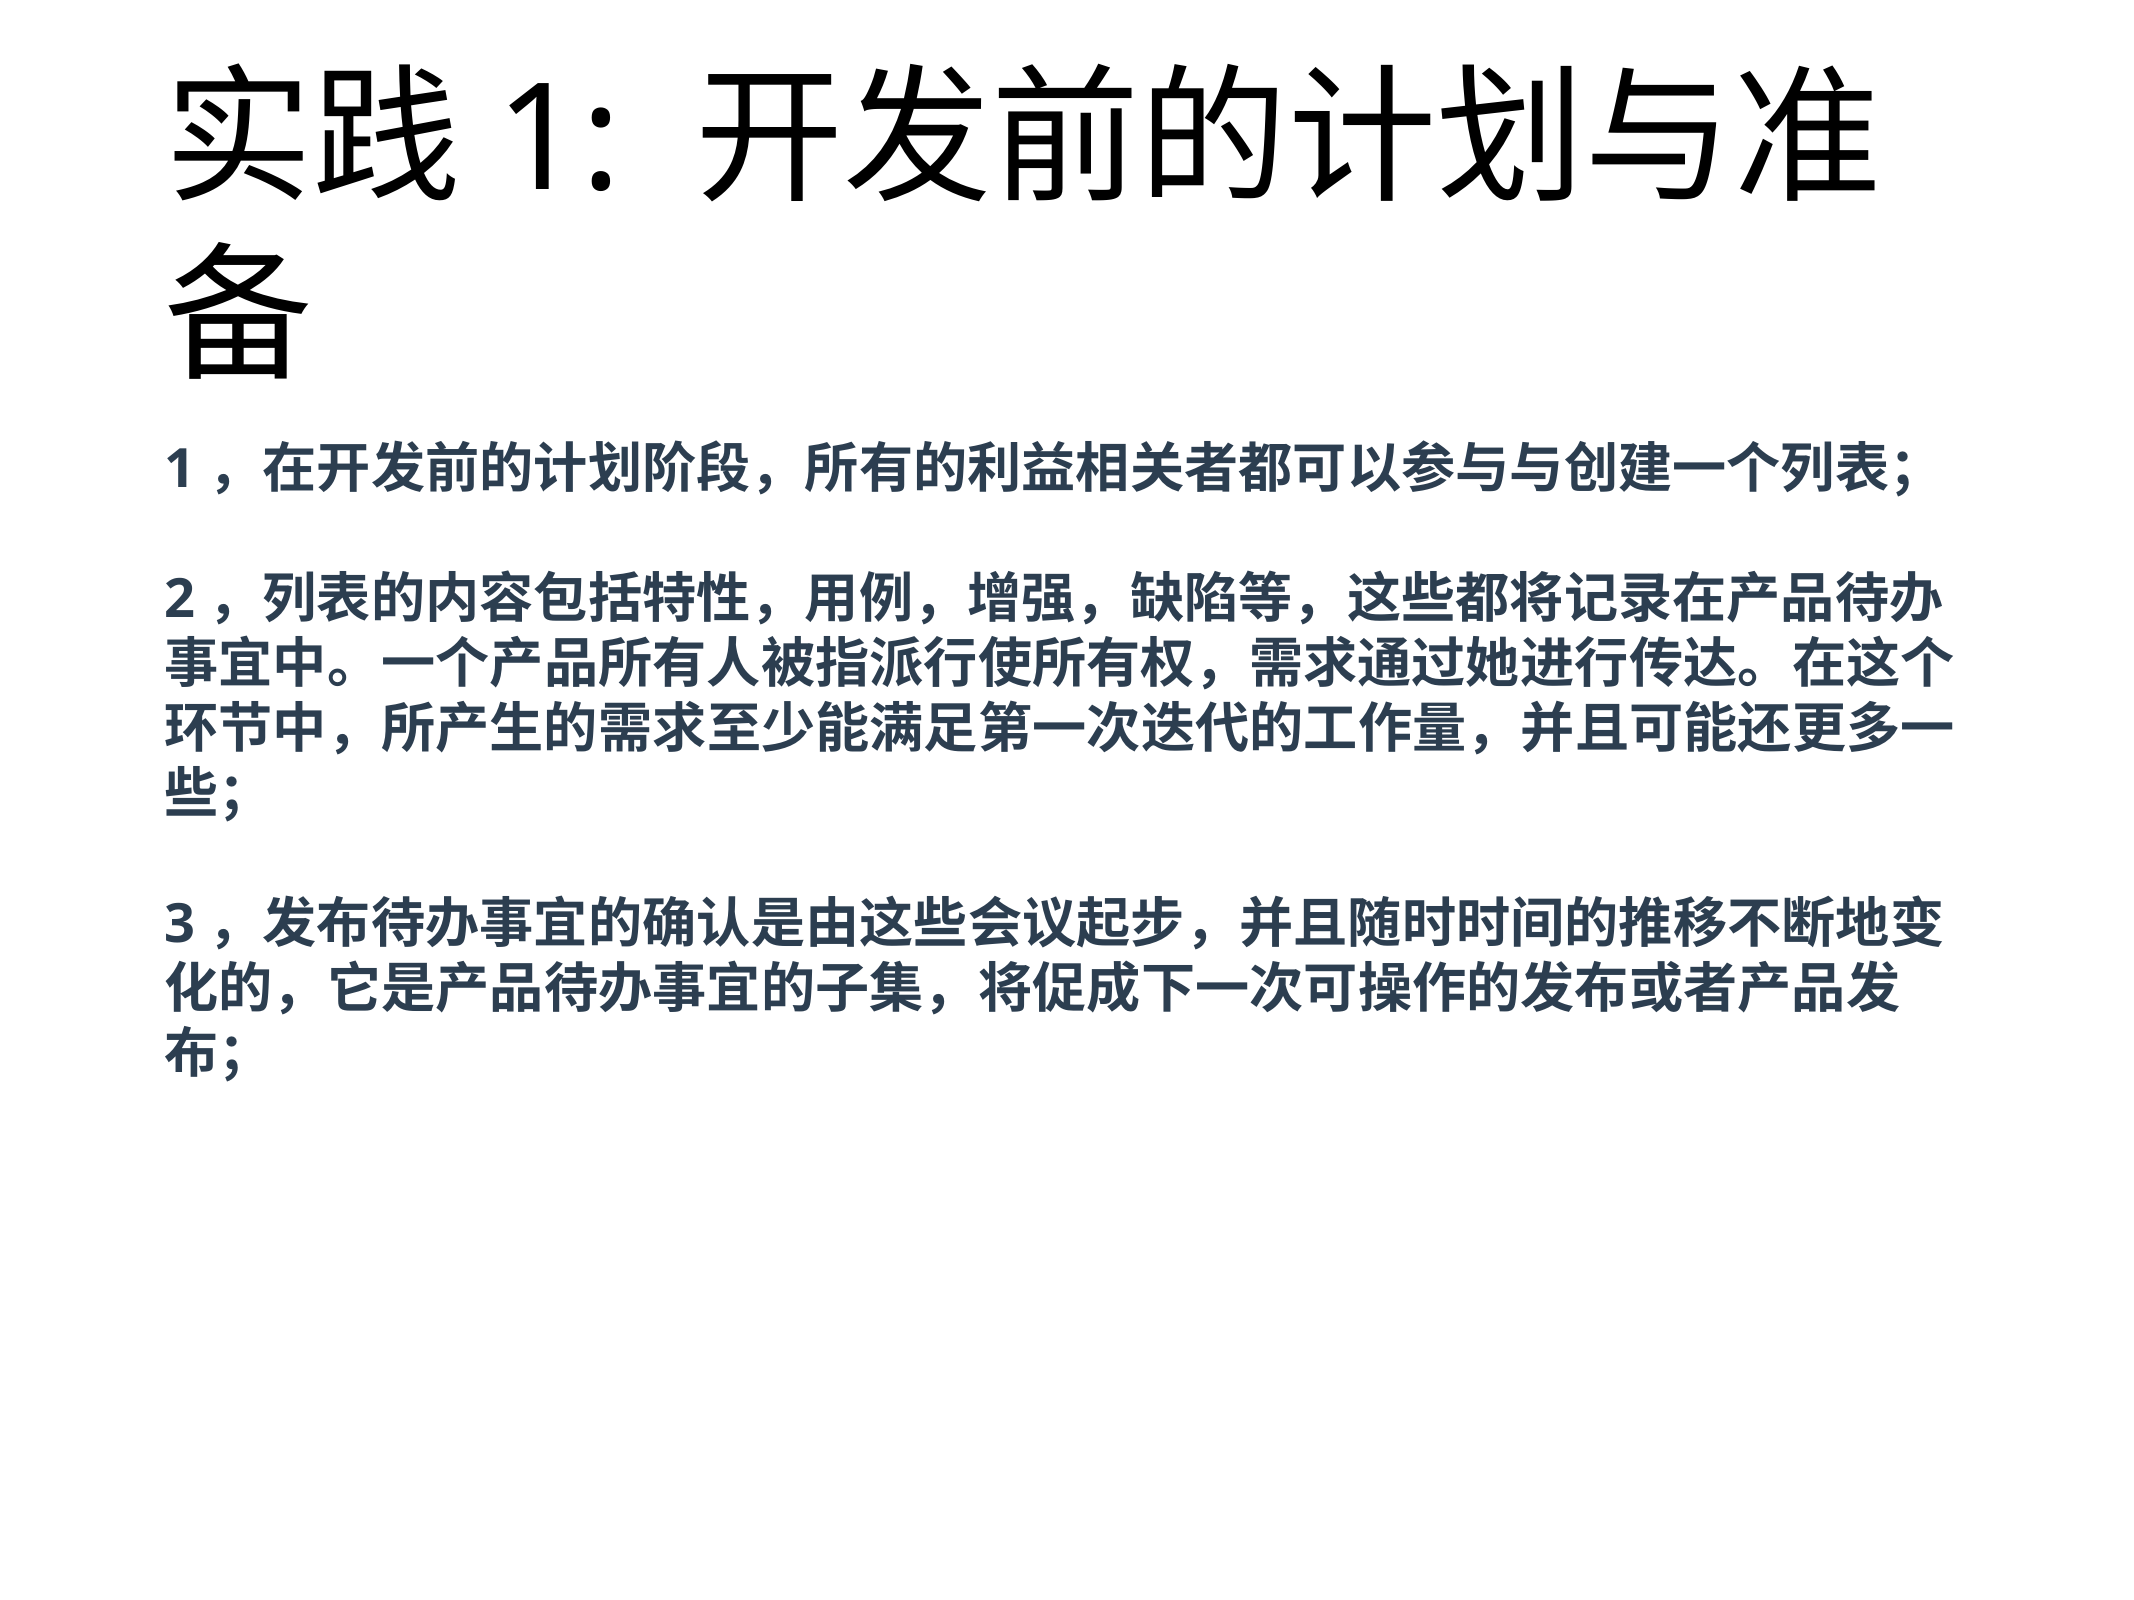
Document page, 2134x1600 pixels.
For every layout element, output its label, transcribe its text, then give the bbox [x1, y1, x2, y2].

title 实践1: 开发前的计划与准备 [155, 41, 1978, 397]
list 1，在开发前的计划阶段，所有的利益相关者都可以参与与创建一个列表； 2，列表的内容包括特性，用例，增强，缺陷等，这些都将记录在产品待办事宜中。⼀个产品所有人被指派行使所有权，需求通过她进行传达。在这个环节中，所产生的需求⾄少能满足第⼀次迭代的⼯作量，并且可能还更多⼀些； 3，发布待办事宜的确认是由这些会议起步，并且随时时间的推移不断地变化的，它是产品待办事宜的⼦集，将促成下一次可操作的发布或者产品发布； [155, 424, 1978, 1457]
